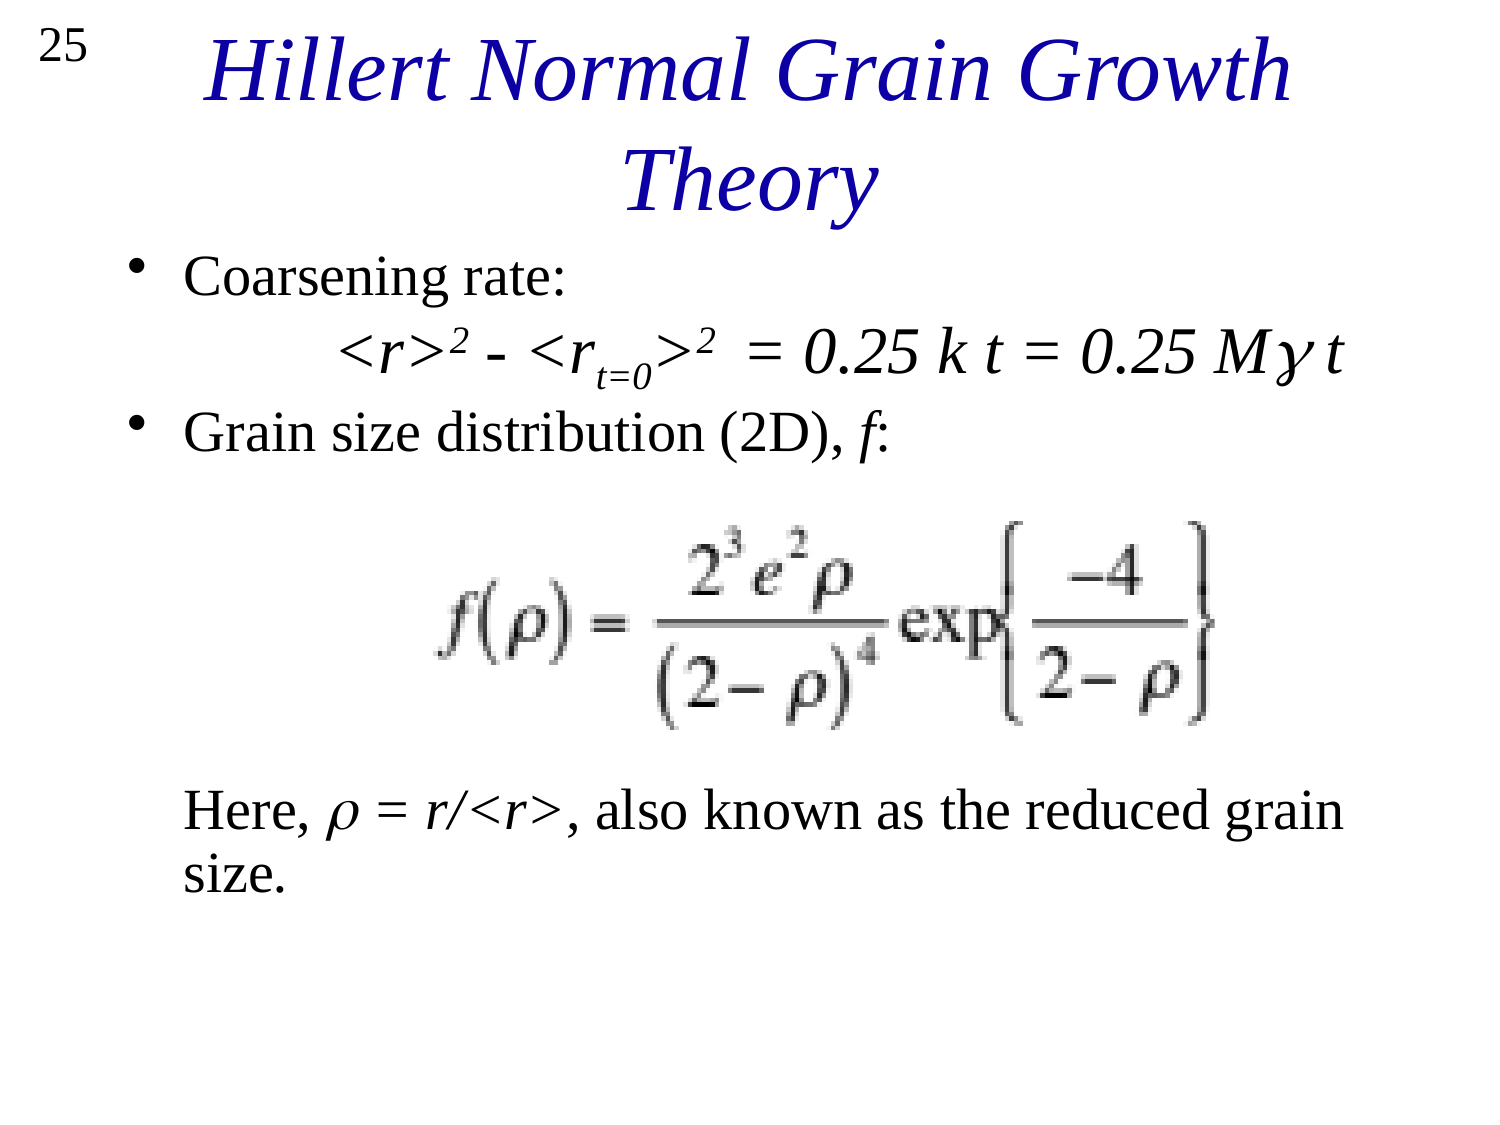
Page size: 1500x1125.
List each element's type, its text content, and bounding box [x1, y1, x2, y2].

slide_number 25 [3, 3, 104, 67]
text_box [424, 512, 1215, 731]
title Hillert Normal Grain Growth Theory [112, 24, 1388, 213]
list Coarsening rate: <r>2 - <rt=0>2 = 0.25 k t = 0.25 Mg t Grain size distribution (2D), f: Here, r = r/<r>, also known as the reduced grain size. [112, 237, 1388, 563]
